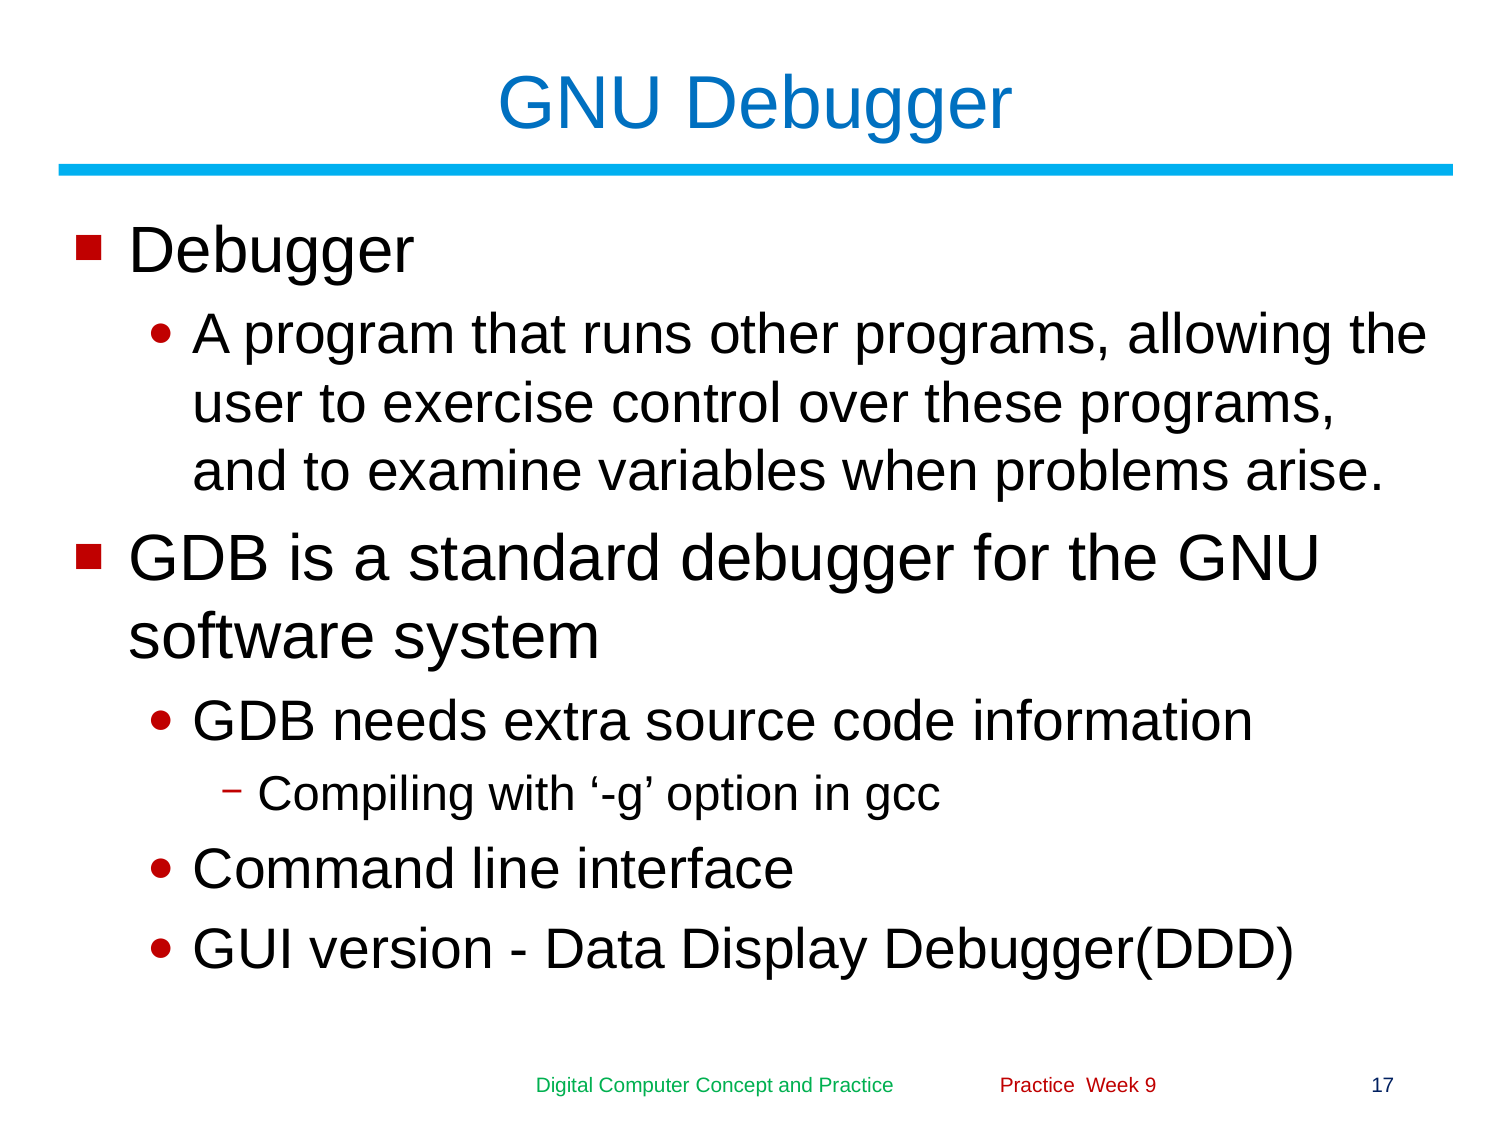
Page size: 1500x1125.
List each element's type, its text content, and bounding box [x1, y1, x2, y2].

title GNU Debugger [58, 45, 1454, 153]
list Debugger A program that runs other programs, allowing the user to exercise control over these programs, and to examine variables when problems arise. GDB is a standard debugger for the GNU software system GDB needs extra source code information Compiling with ‘-g’ option in gcc Command line interface GUI version - Data Display Debugger(DDD) [58, 199, 1454, 1043]
